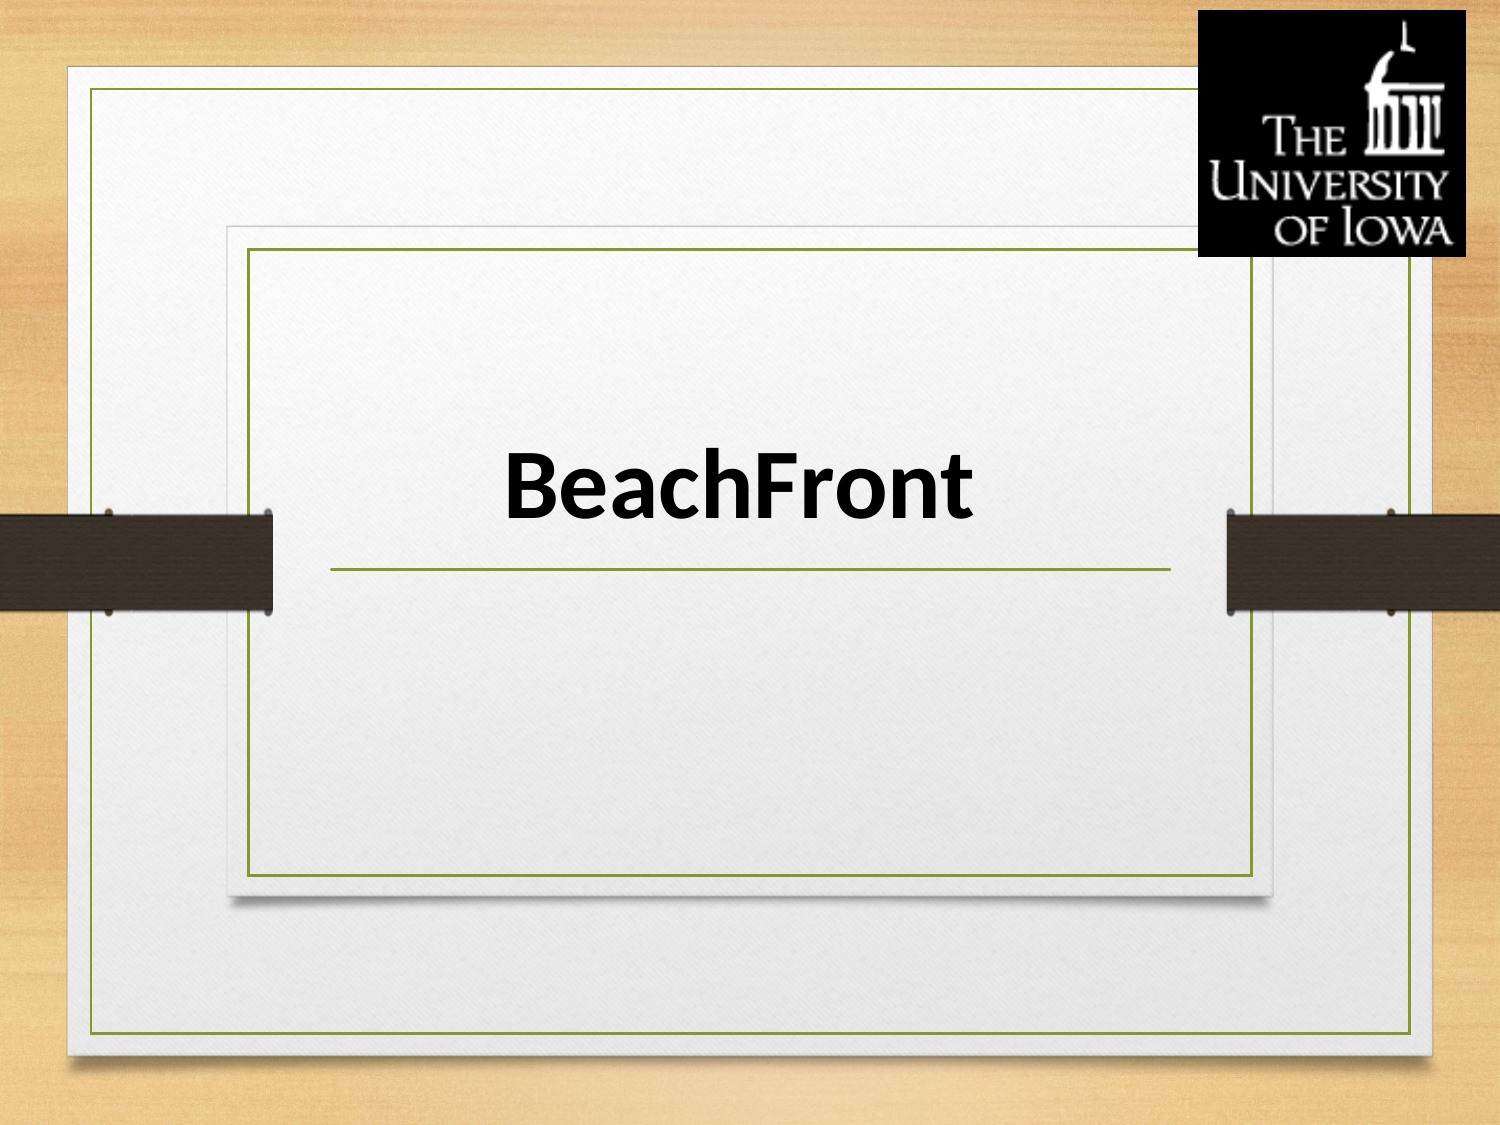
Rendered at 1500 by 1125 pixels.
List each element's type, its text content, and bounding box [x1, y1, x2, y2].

picture [0, 0, 1500, 1125]
title BeachFront [315, 297, 1187, 546]
